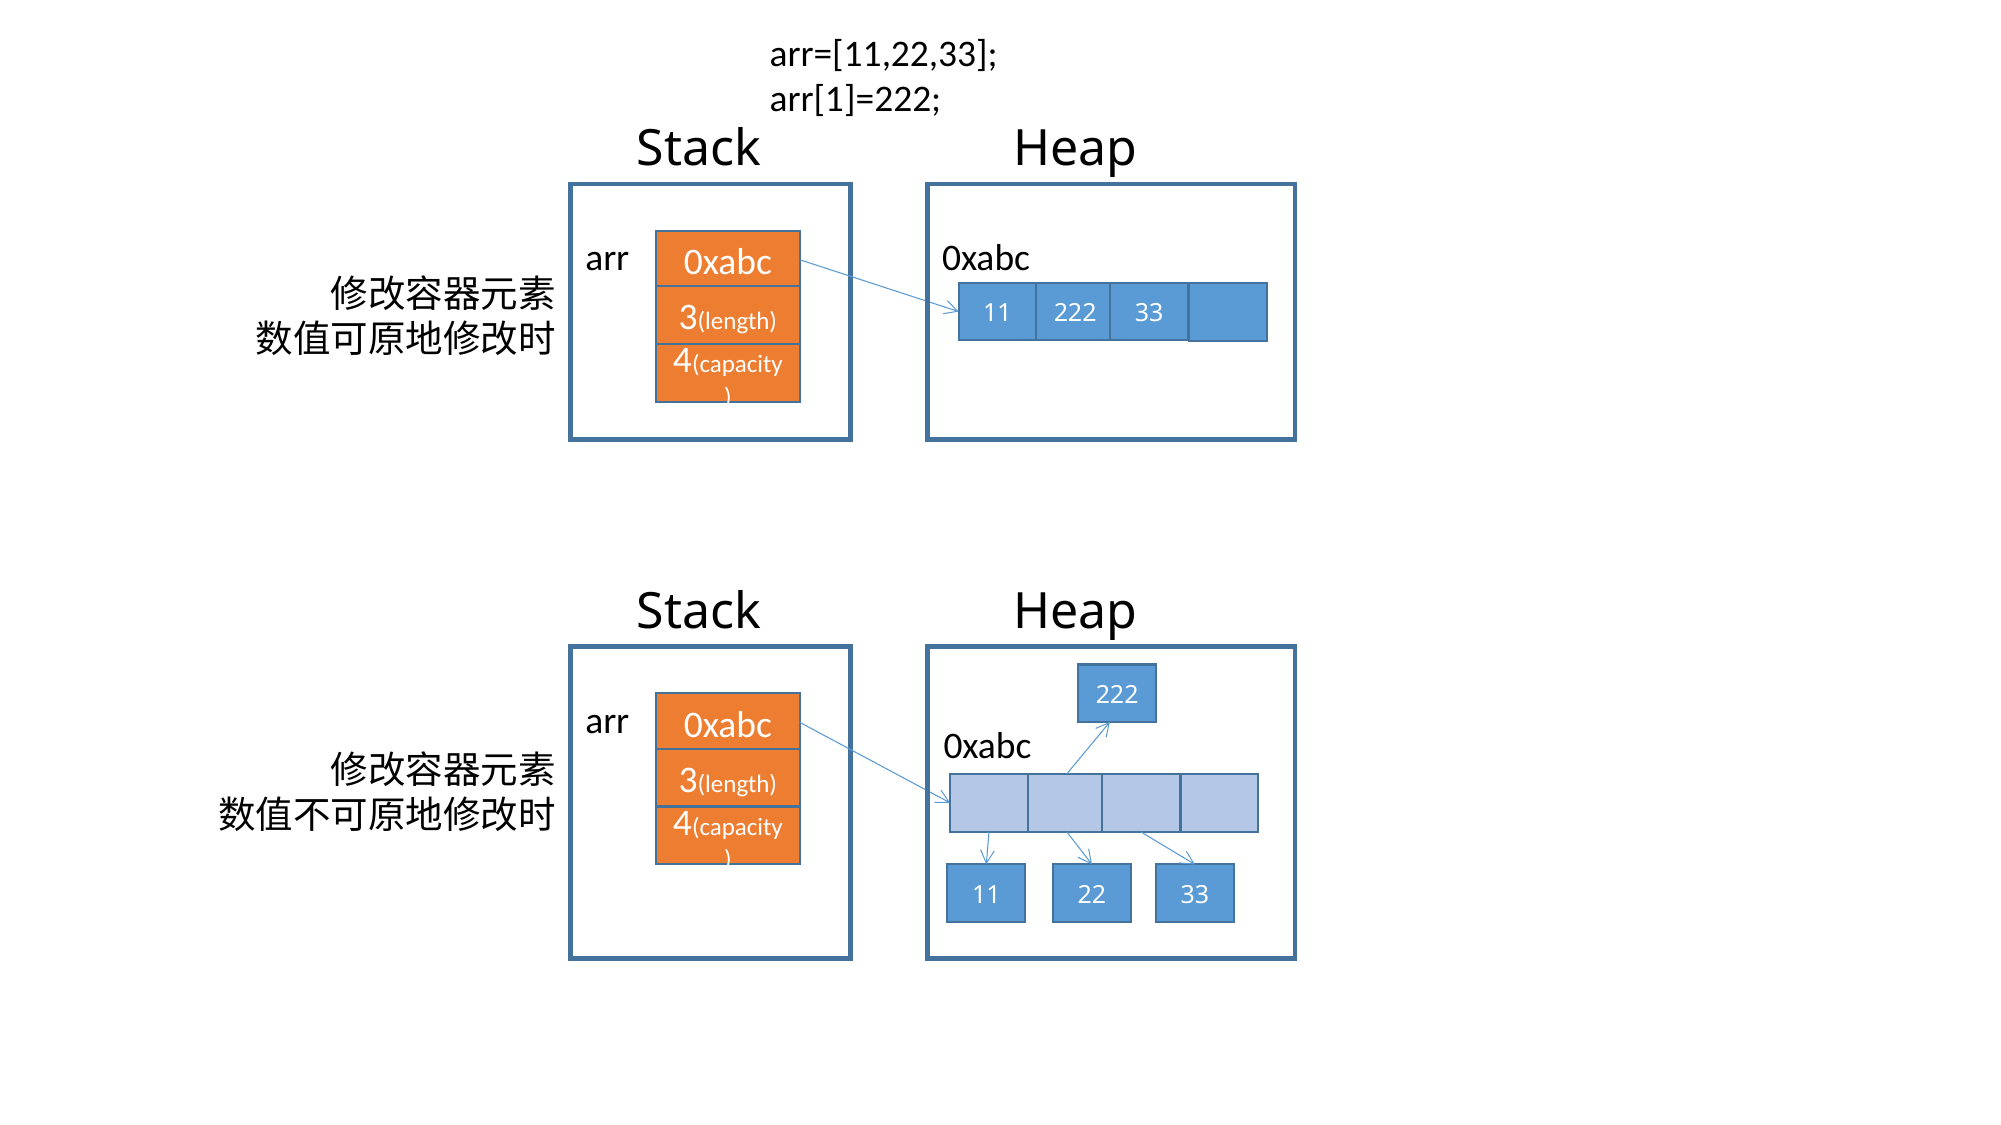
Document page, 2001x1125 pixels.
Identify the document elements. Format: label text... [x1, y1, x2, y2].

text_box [799, 259, 959, 312]
text_box [1027, 773, 1101, 833]
text_box [1101, 773, 1180, 833]
text_box 0xabc [655, 692, 801, 748]
text_box arr [570, 225, 645, 286]
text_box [799, 722, 951, 804]
text_box 33 [1109, 282, 1188, 341]
text_box 22 [1052, 863, 1132, 923]
text_box arr [570, 688, 645, 748]
text_box 11 [958, 282, 1035, 341]
text_box Stack [622, 571, 776, 646]
text_box 修改容器元素 数值可原地修改时 [240, 262, 571, 367]
text_box 4(capacity) [655, 343, 801, 403]
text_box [1066, 831, 1092, 865]
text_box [1140, 831, 1195, 865]
text_box 222 [1077, 663, 1157, 723]
text_box [1188, 282, 1268, 342]
text_box [926, 183, 1296, 440]
text_box arr=[11,22,33]; arr[1]=222; [754, 21, 1013, 127]
text_box Heap [998, 571, 1152, 646]
text_box 修改容器元素 数值不可原地修改时 [203, 738, 571, 844]
text_box [569, 646, 852, 959]
text_box Stack [622, 108, 776, 184]
text_box 0xabc [655, 230, 801, 285]
text_box 4(capacity) [655, 806, 801, 865]
text_box 33 [1155, 863, 1235, 923]
text_box [949, 773, 1027, 833]
text_box 3(length) [655, 748, 801, 806]
text_box 3(length) [655, 285, 801, 343]
text_box 222 [1035, 282, 1109, 341]
text_box 11 [946, 863, 1026, 923]
text_box [926, 645, 1296, 959]
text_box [1066, 721, 1110, 775]
text_box Heap [998, 108, 1152, 184]
text_box [1180, 773, 1259, 833]
text_box [569, 183, 852, 440]
